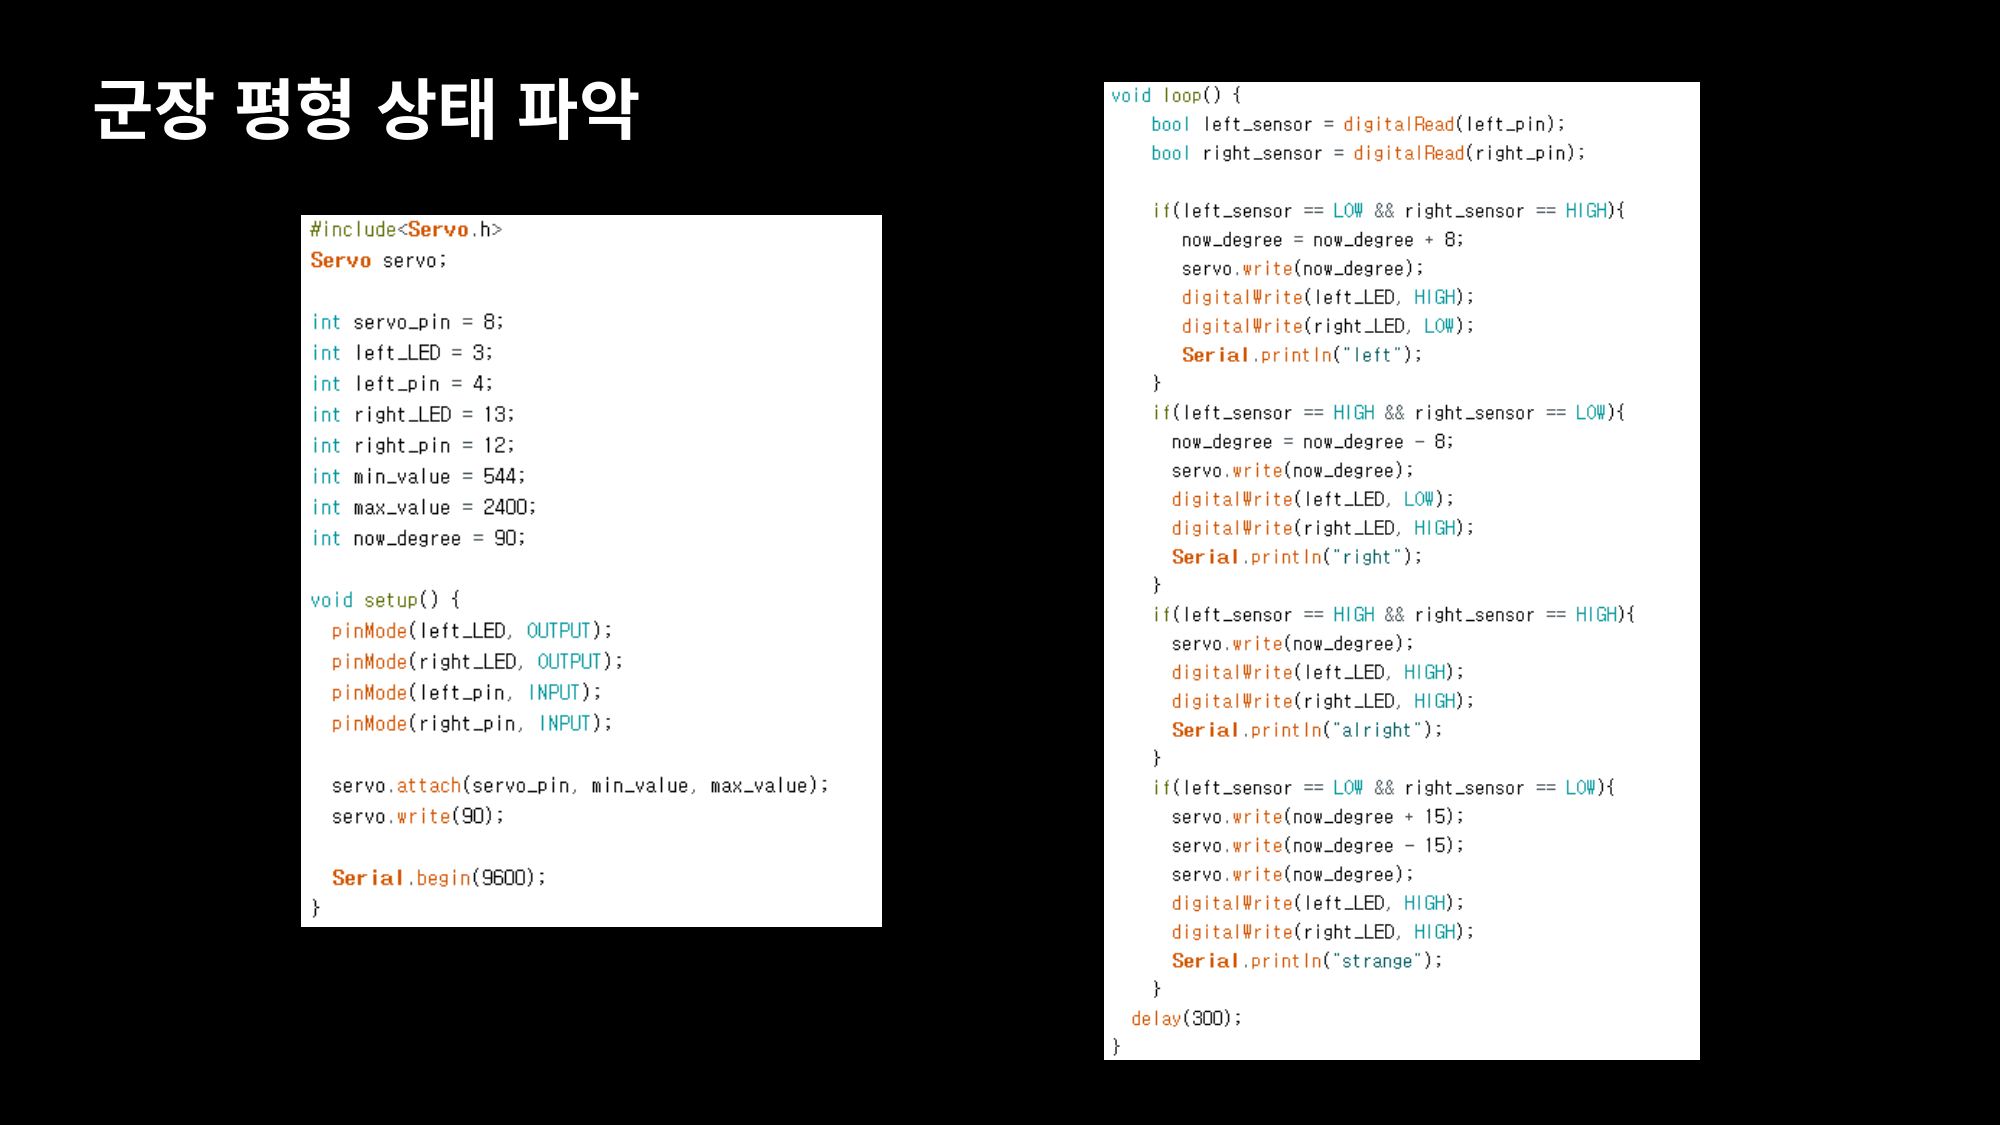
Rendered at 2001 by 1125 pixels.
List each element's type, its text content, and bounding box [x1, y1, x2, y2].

picture [301, 215, 882, 927]
text_box 군장 평형 상태 파악 [12, 60, 722, 156]
picture [1104, 82, 1700, 1060]
